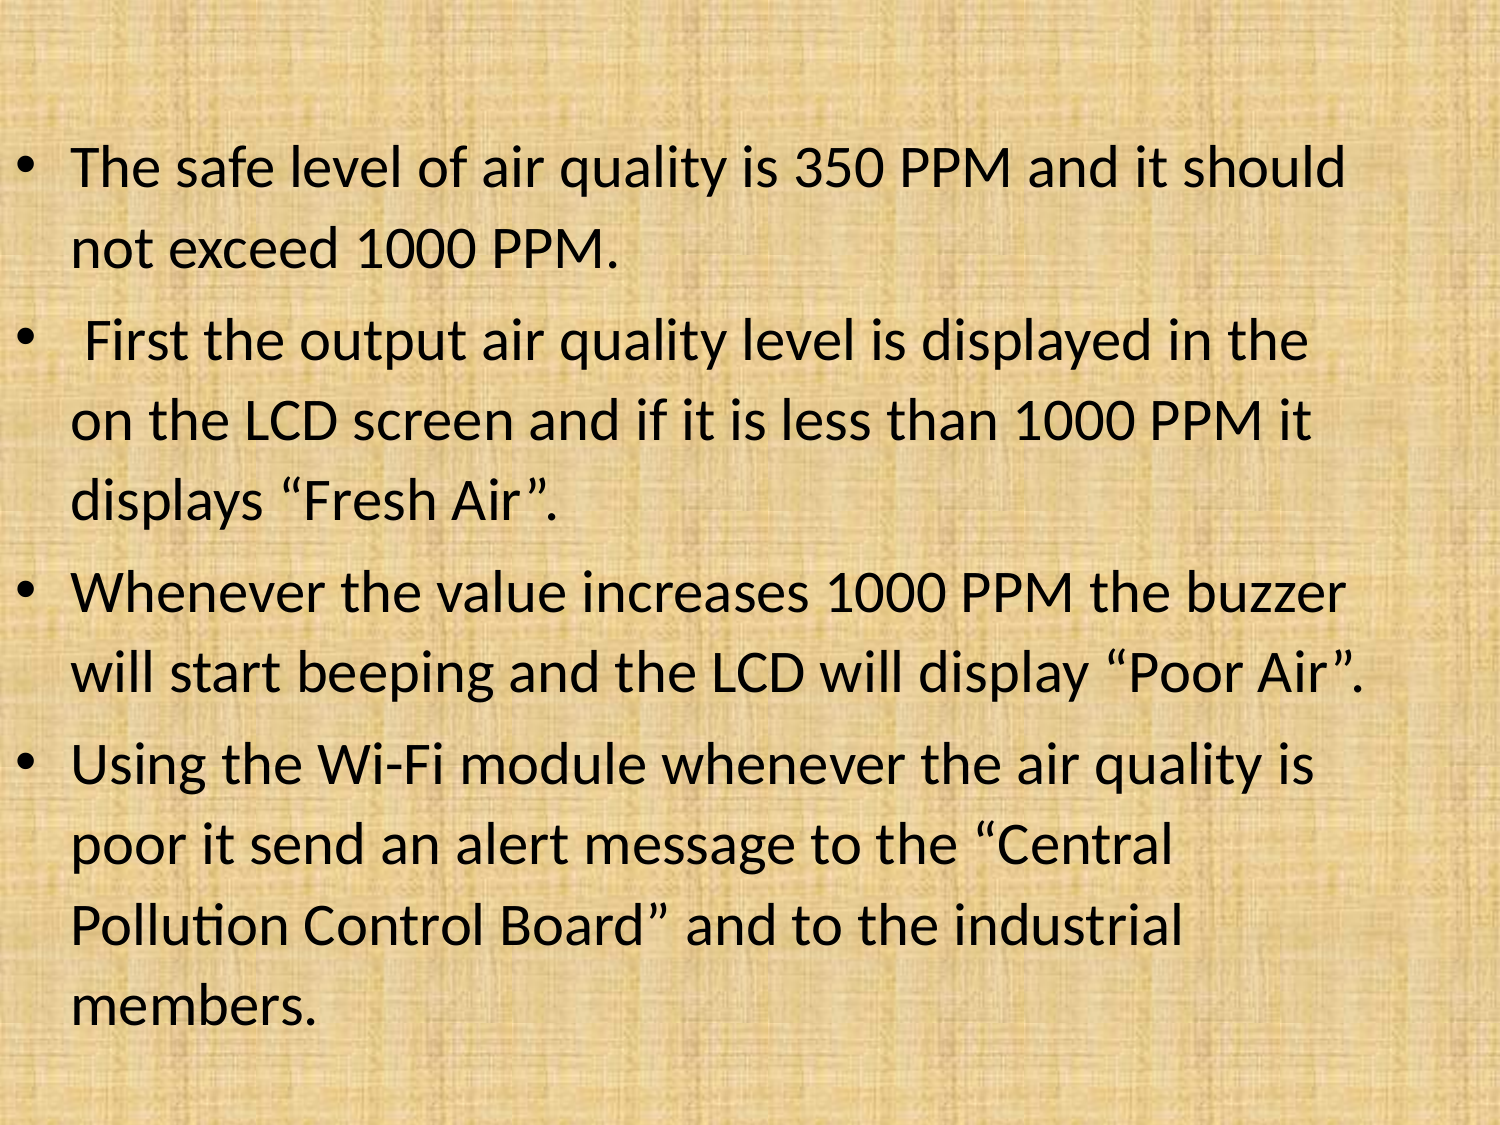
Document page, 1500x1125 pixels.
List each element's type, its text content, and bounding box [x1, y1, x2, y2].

list The safe level of air quality is 350 PPM and it should not exceed 1000 PPM. First the output air quality level is displayed in the on the LCD screen and if it is less than 1000 PPM it displays “Fresh Air”. Whenever the value increases 1000 PPM the buzzer will start beeping and the LCD will display “Poor Air”. Using the Wi-Fi module whenever the air quality is poor it send an alert message to the “Central Pollution Control Board” and to the industrial members. [0, 112, 1388, 1063]
picture [0, 0, 1500, 1125]
